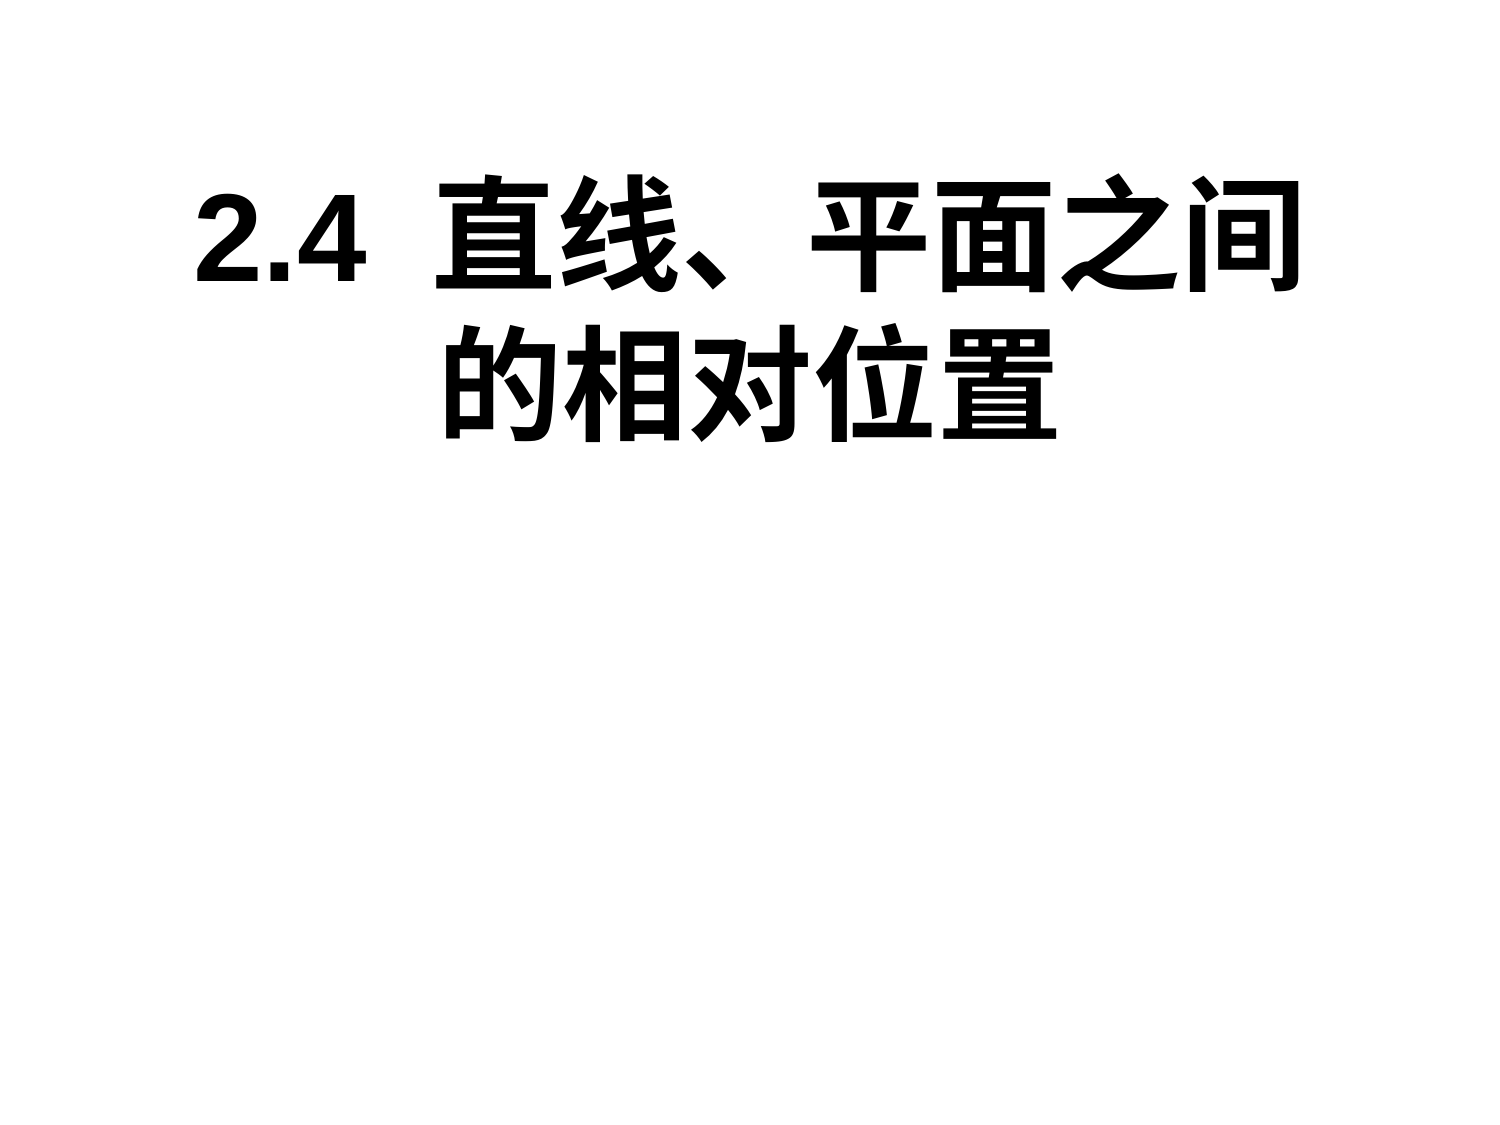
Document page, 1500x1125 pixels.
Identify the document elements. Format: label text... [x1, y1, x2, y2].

text_box 2.4 直线、平面之间 的相对位置 [0, 148, 1500, 464]
